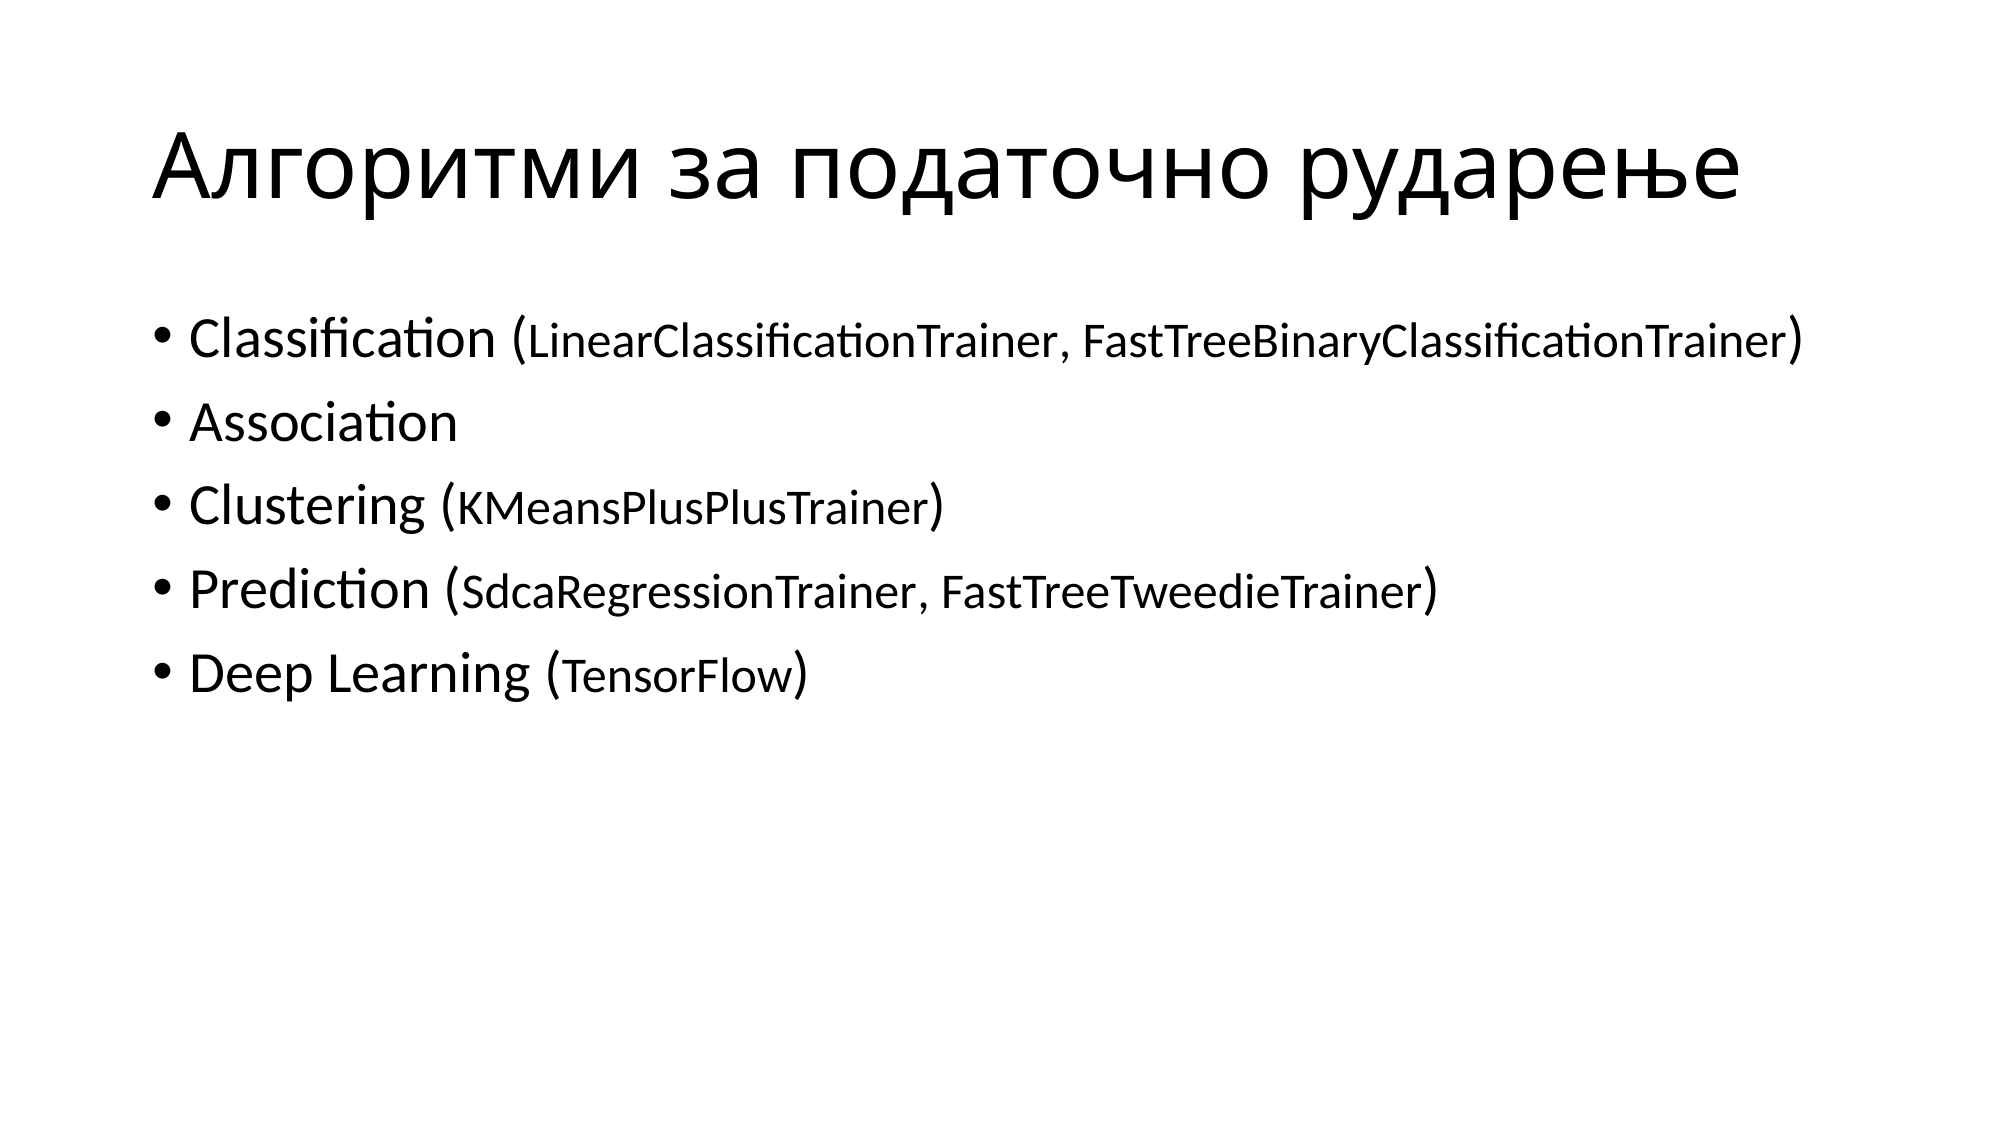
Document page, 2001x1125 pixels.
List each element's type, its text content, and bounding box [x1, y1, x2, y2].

title Алгоритми за податочно рударење [137, 59, 1863, 278]
list Classification (LinearClassificationTrainer, FastTreeBinaryClassificationTrainer) Association Clustering (KMeansPlusPlusTrainer) Prediction (SdcaRegressionTrainer, FastTreeTweedieTrainer) Deep Learning (TensorFlow) [137, 299, 1863, 1014]
